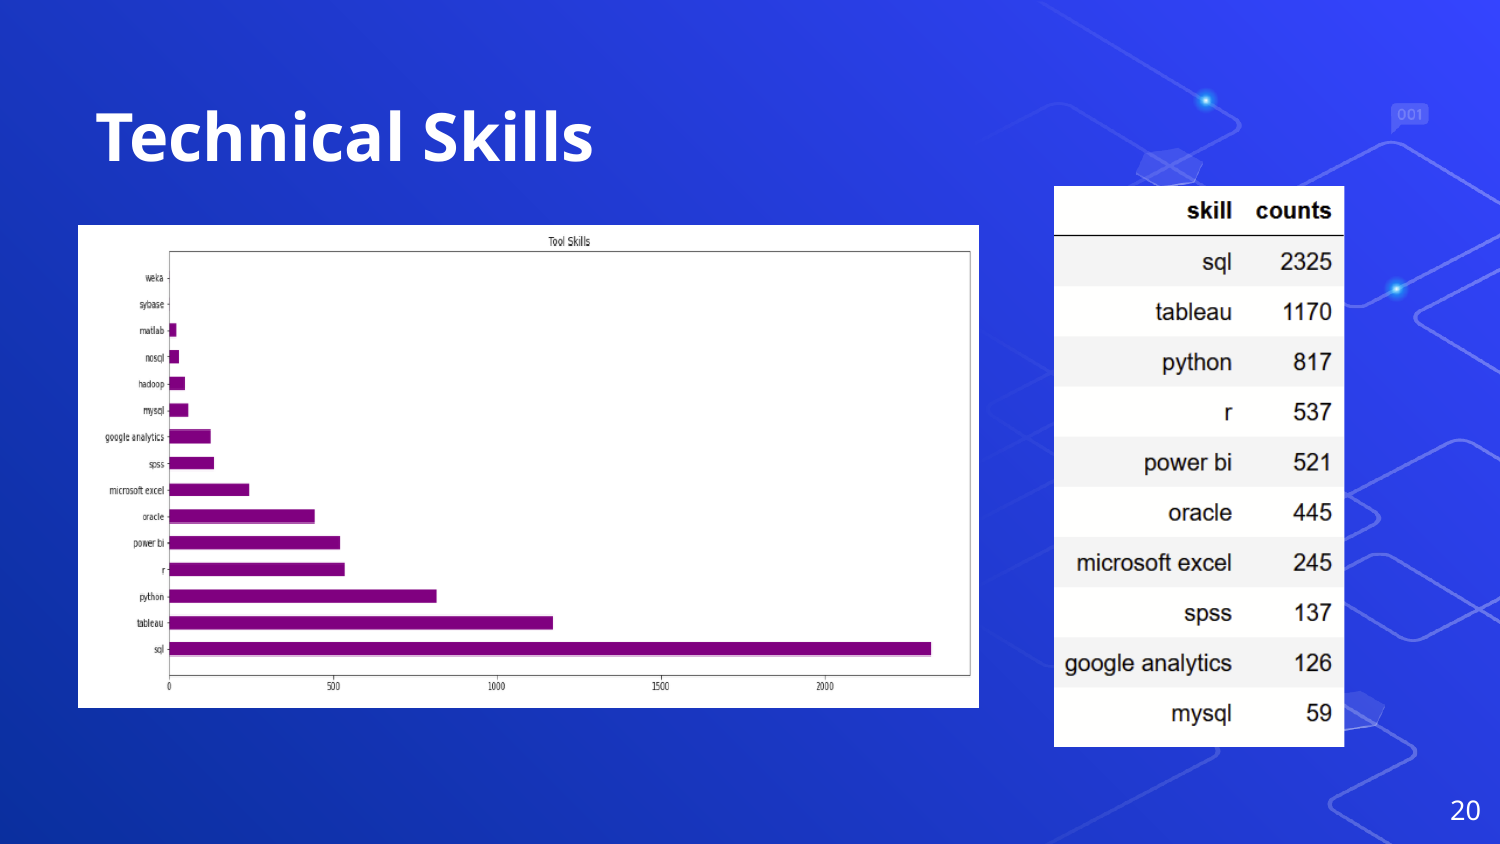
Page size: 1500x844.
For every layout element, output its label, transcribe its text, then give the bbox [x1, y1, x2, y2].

slide_number ‹#› [1391, 779, 1482, 844]
picture [0, 0, 1500, 844]
title Technical Skills [95, 33, 1146, 175]
